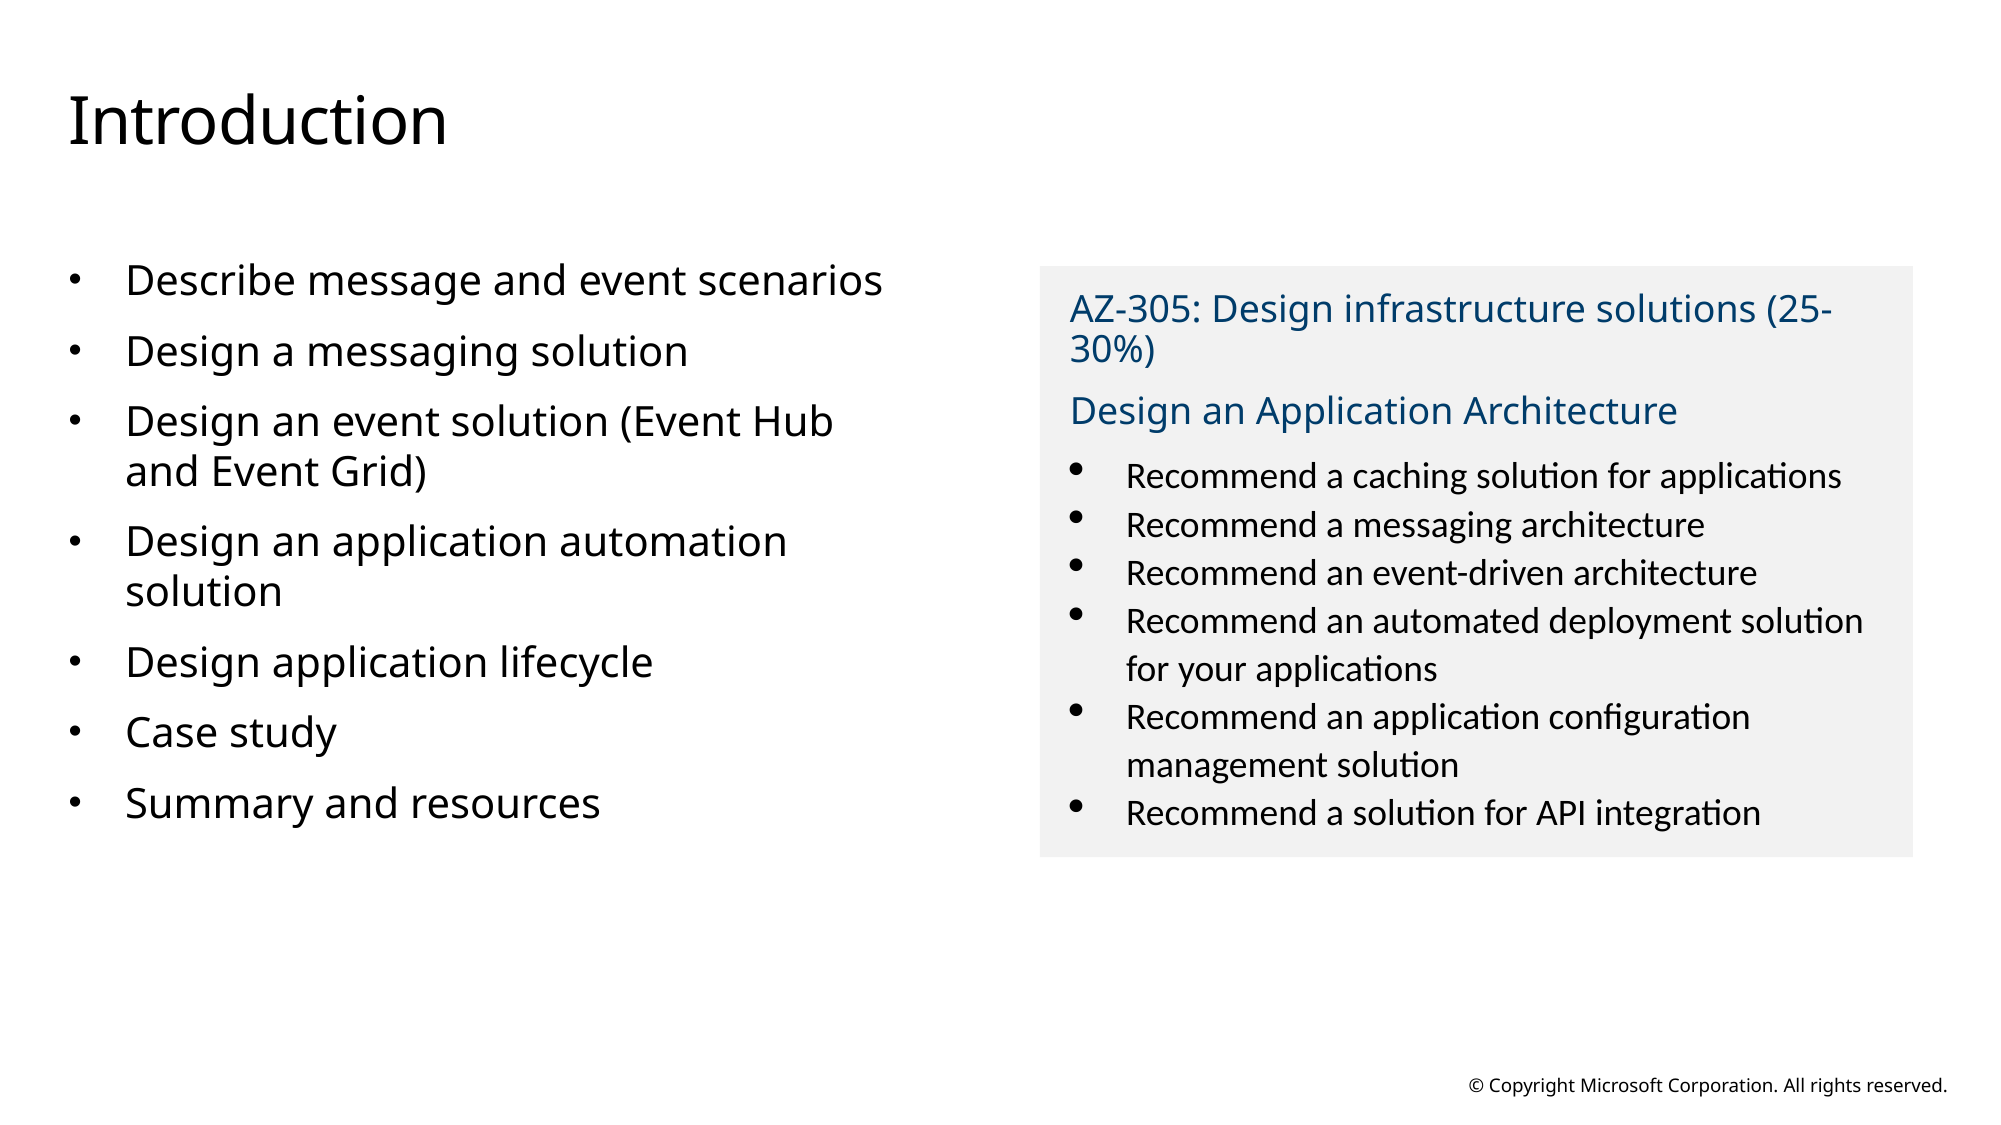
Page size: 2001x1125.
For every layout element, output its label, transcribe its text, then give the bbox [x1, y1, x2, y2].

list Describe message and event scenarios Design a messaging solution Design an event solution (Event Hub and Event Grid) Design an application automation solution Design application lifecycle Case study Summary and resources [68, 238, 942, 871]
text_box AZ-305: Design infrastructure solutions (25-30%) Design an Application Architecture Recommend a caching solution for applications Recommend a messaging architecture Recommend an event-driven architecture Recommend an automated deployment solution for your applications Recommend an application configuration management solution Recommend a solution for API integration [1039, 266, 1913, 858]
title Introduction [68, 72, 1930, 184]
